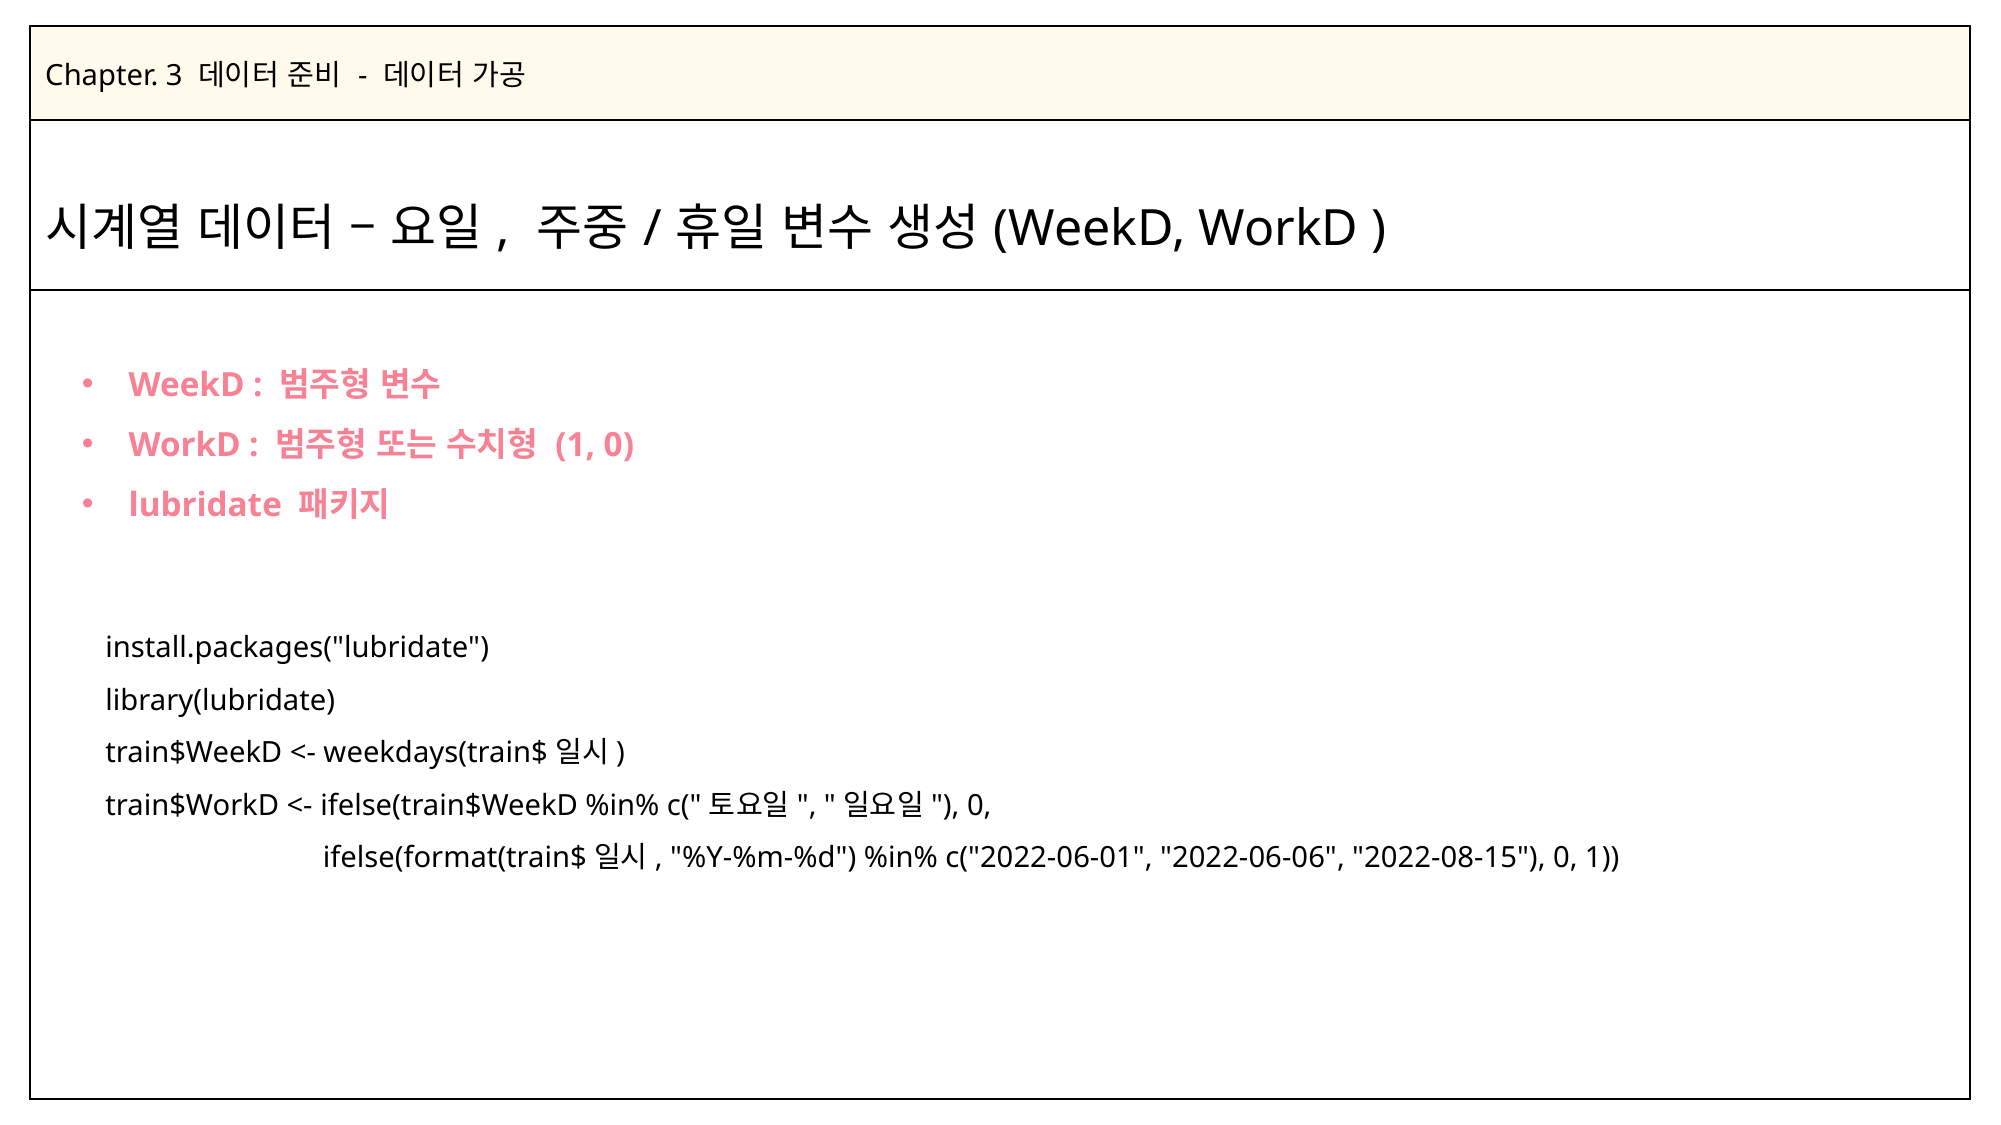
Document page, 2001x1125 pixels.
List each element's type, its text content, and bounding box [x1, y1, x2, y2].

table_cell [31, 291, 1969, 1098]
text_box install.packages("lubridate") library(lubridate) train$WeekD <- weekdays(train$일시) train$WorkD <- ifelse(train$WeekD %in% c("토요일", "일요일"), 0, ifelse(format(train$일시, "%Y-%m-%d") %in% c("2022-06-01", "2022-06-06", "2022-08-15"), 0, 1)) [90, 603, 1708, 881]
table_header Chapter. 3 데이터 준비 - 데이터 가공 [31, 27, 1969, 119]
text_box WeekD : 범주형 변수 WorkD : 범주형 또는 수치형 (1, 0) lubridate 패키지 [67, 335, 1009, 531]
table_cell 시계열 데이터 – 요일, 주중/휴일 변수 생성(WeekD, WorkD ) [31, 121, 1969, 289]
